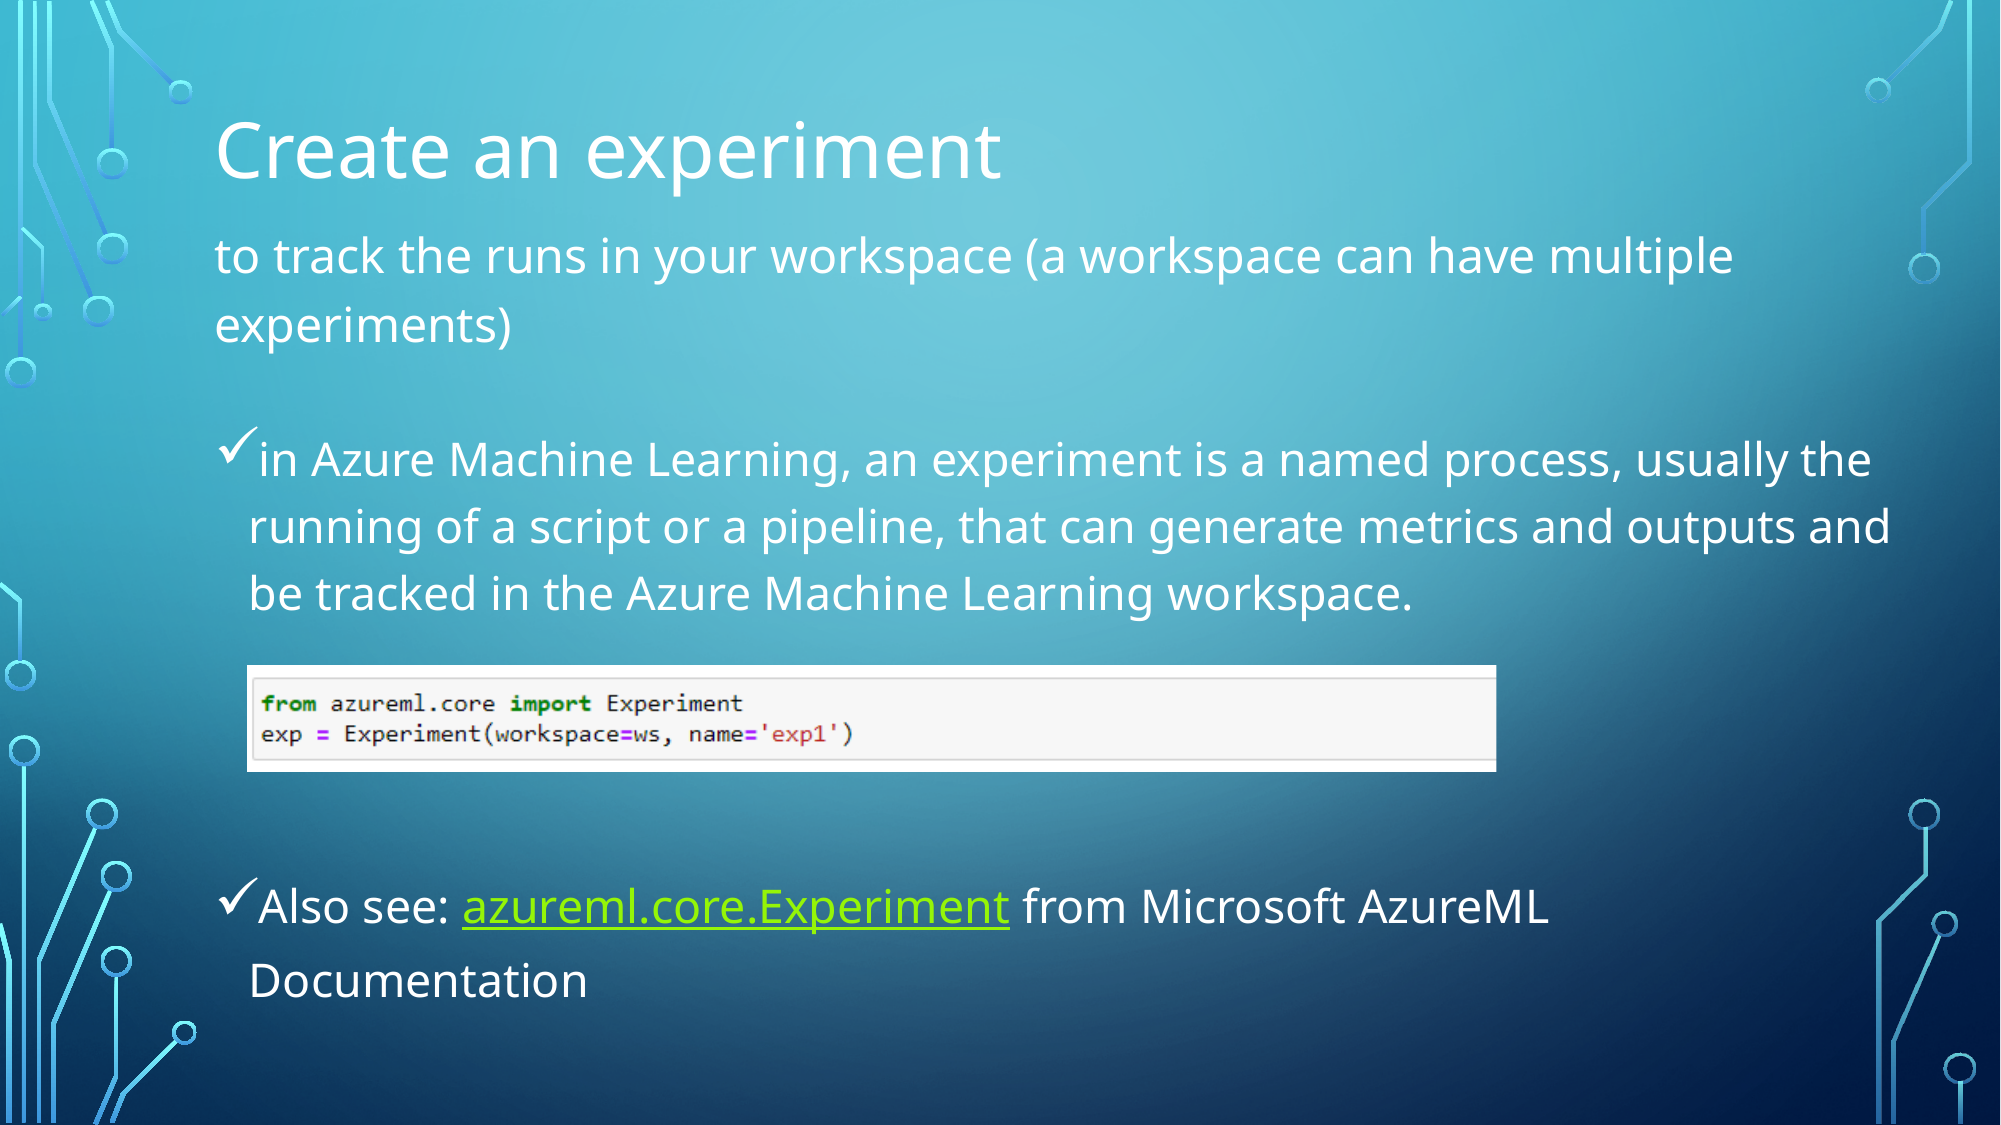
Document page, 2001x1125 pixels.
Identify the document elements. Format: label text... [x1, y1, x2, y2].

text_box Create an experiment to track the runs in your workspace (a workspace can have multiple experiments) in Azure Machine Learning, an experiment is a named process, usually the running of a script or a pipeline, that can generate metrics and outputs and be tracked in the Azure Machine Learning workspace. Also see: azureml.core.Experiment from Microsoft AzureML Documentation [199, 75, 1908, 1021]
picture [246, 658, 1497, 773]
